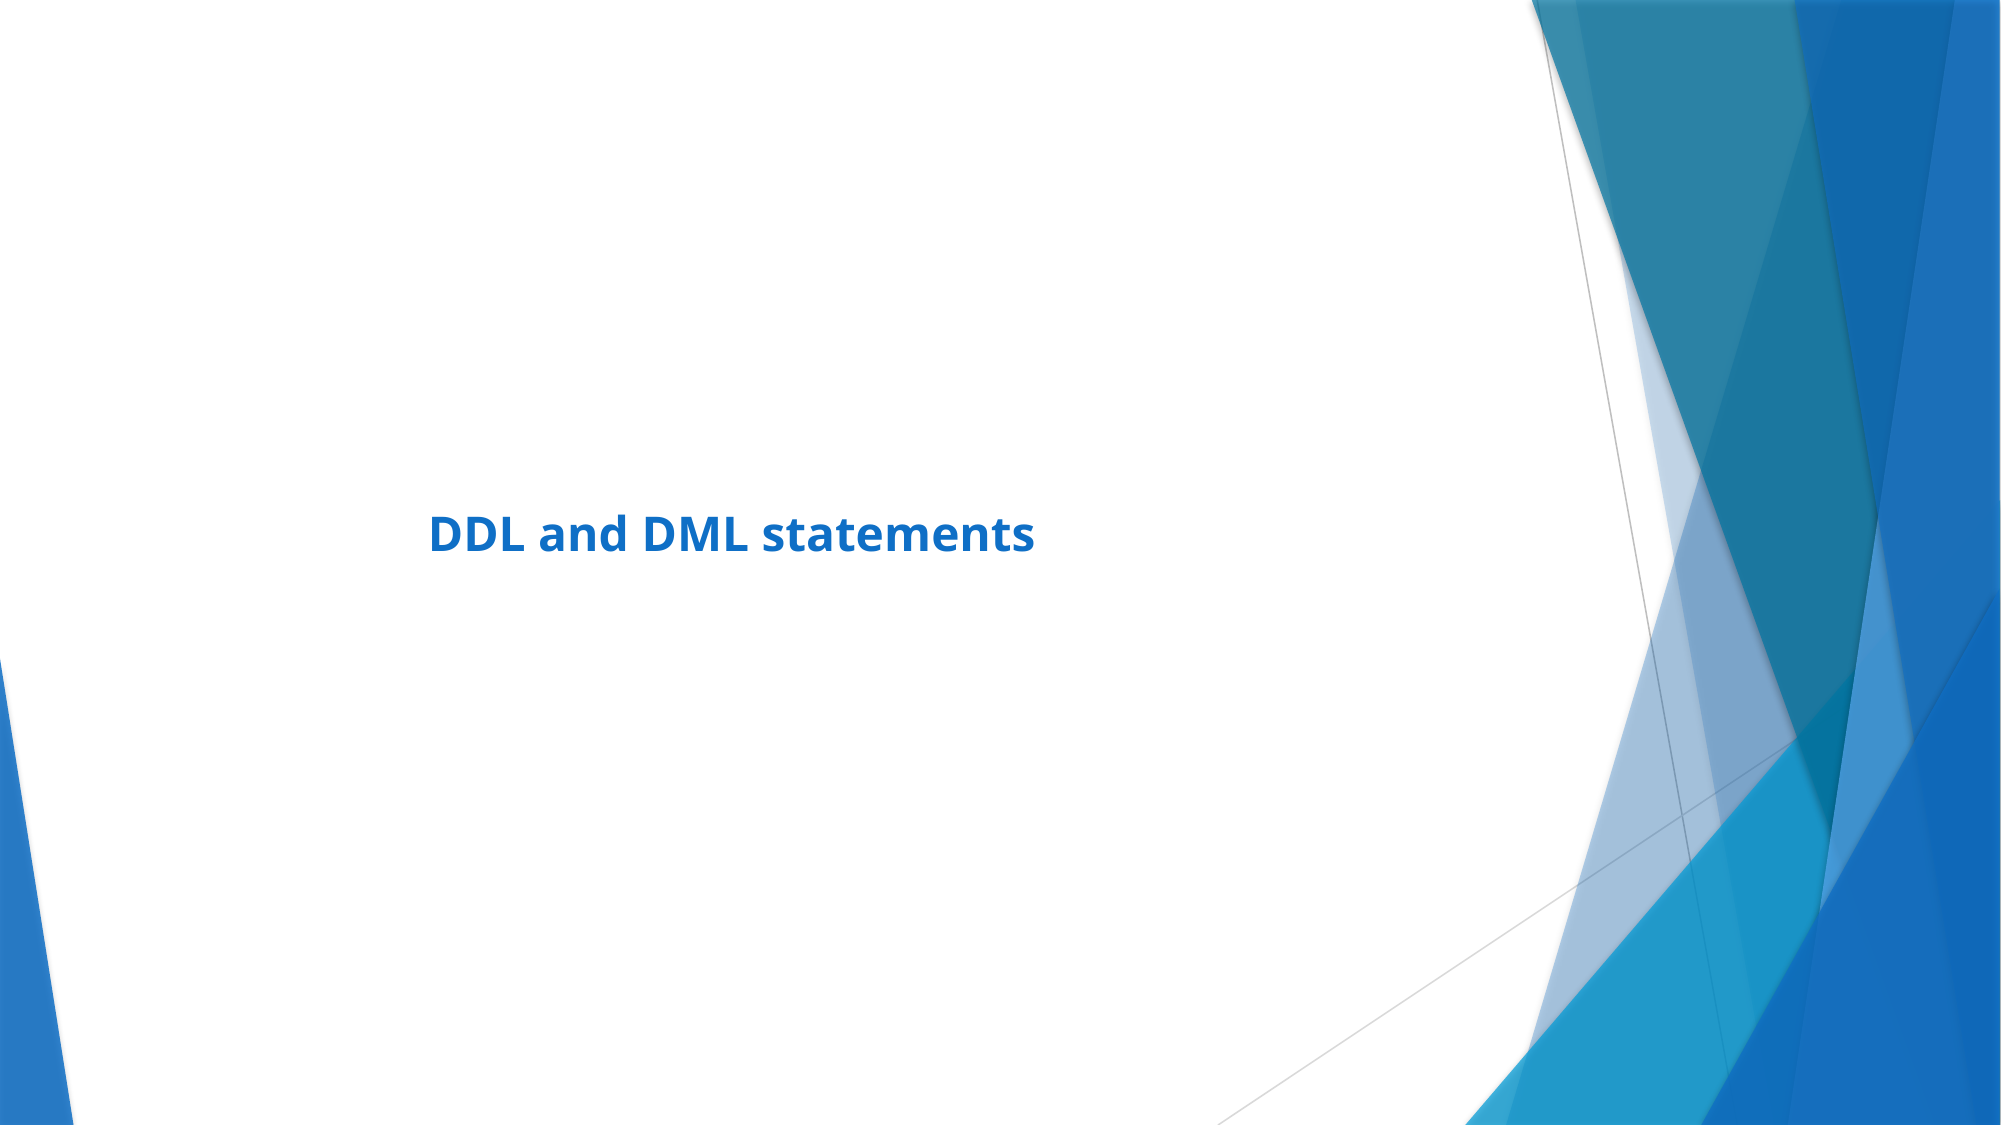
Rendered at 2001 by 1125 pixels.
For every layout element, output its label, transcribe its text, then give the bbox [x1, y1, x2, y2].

title DDL and DML statements [409, 495, 1055, 575]
